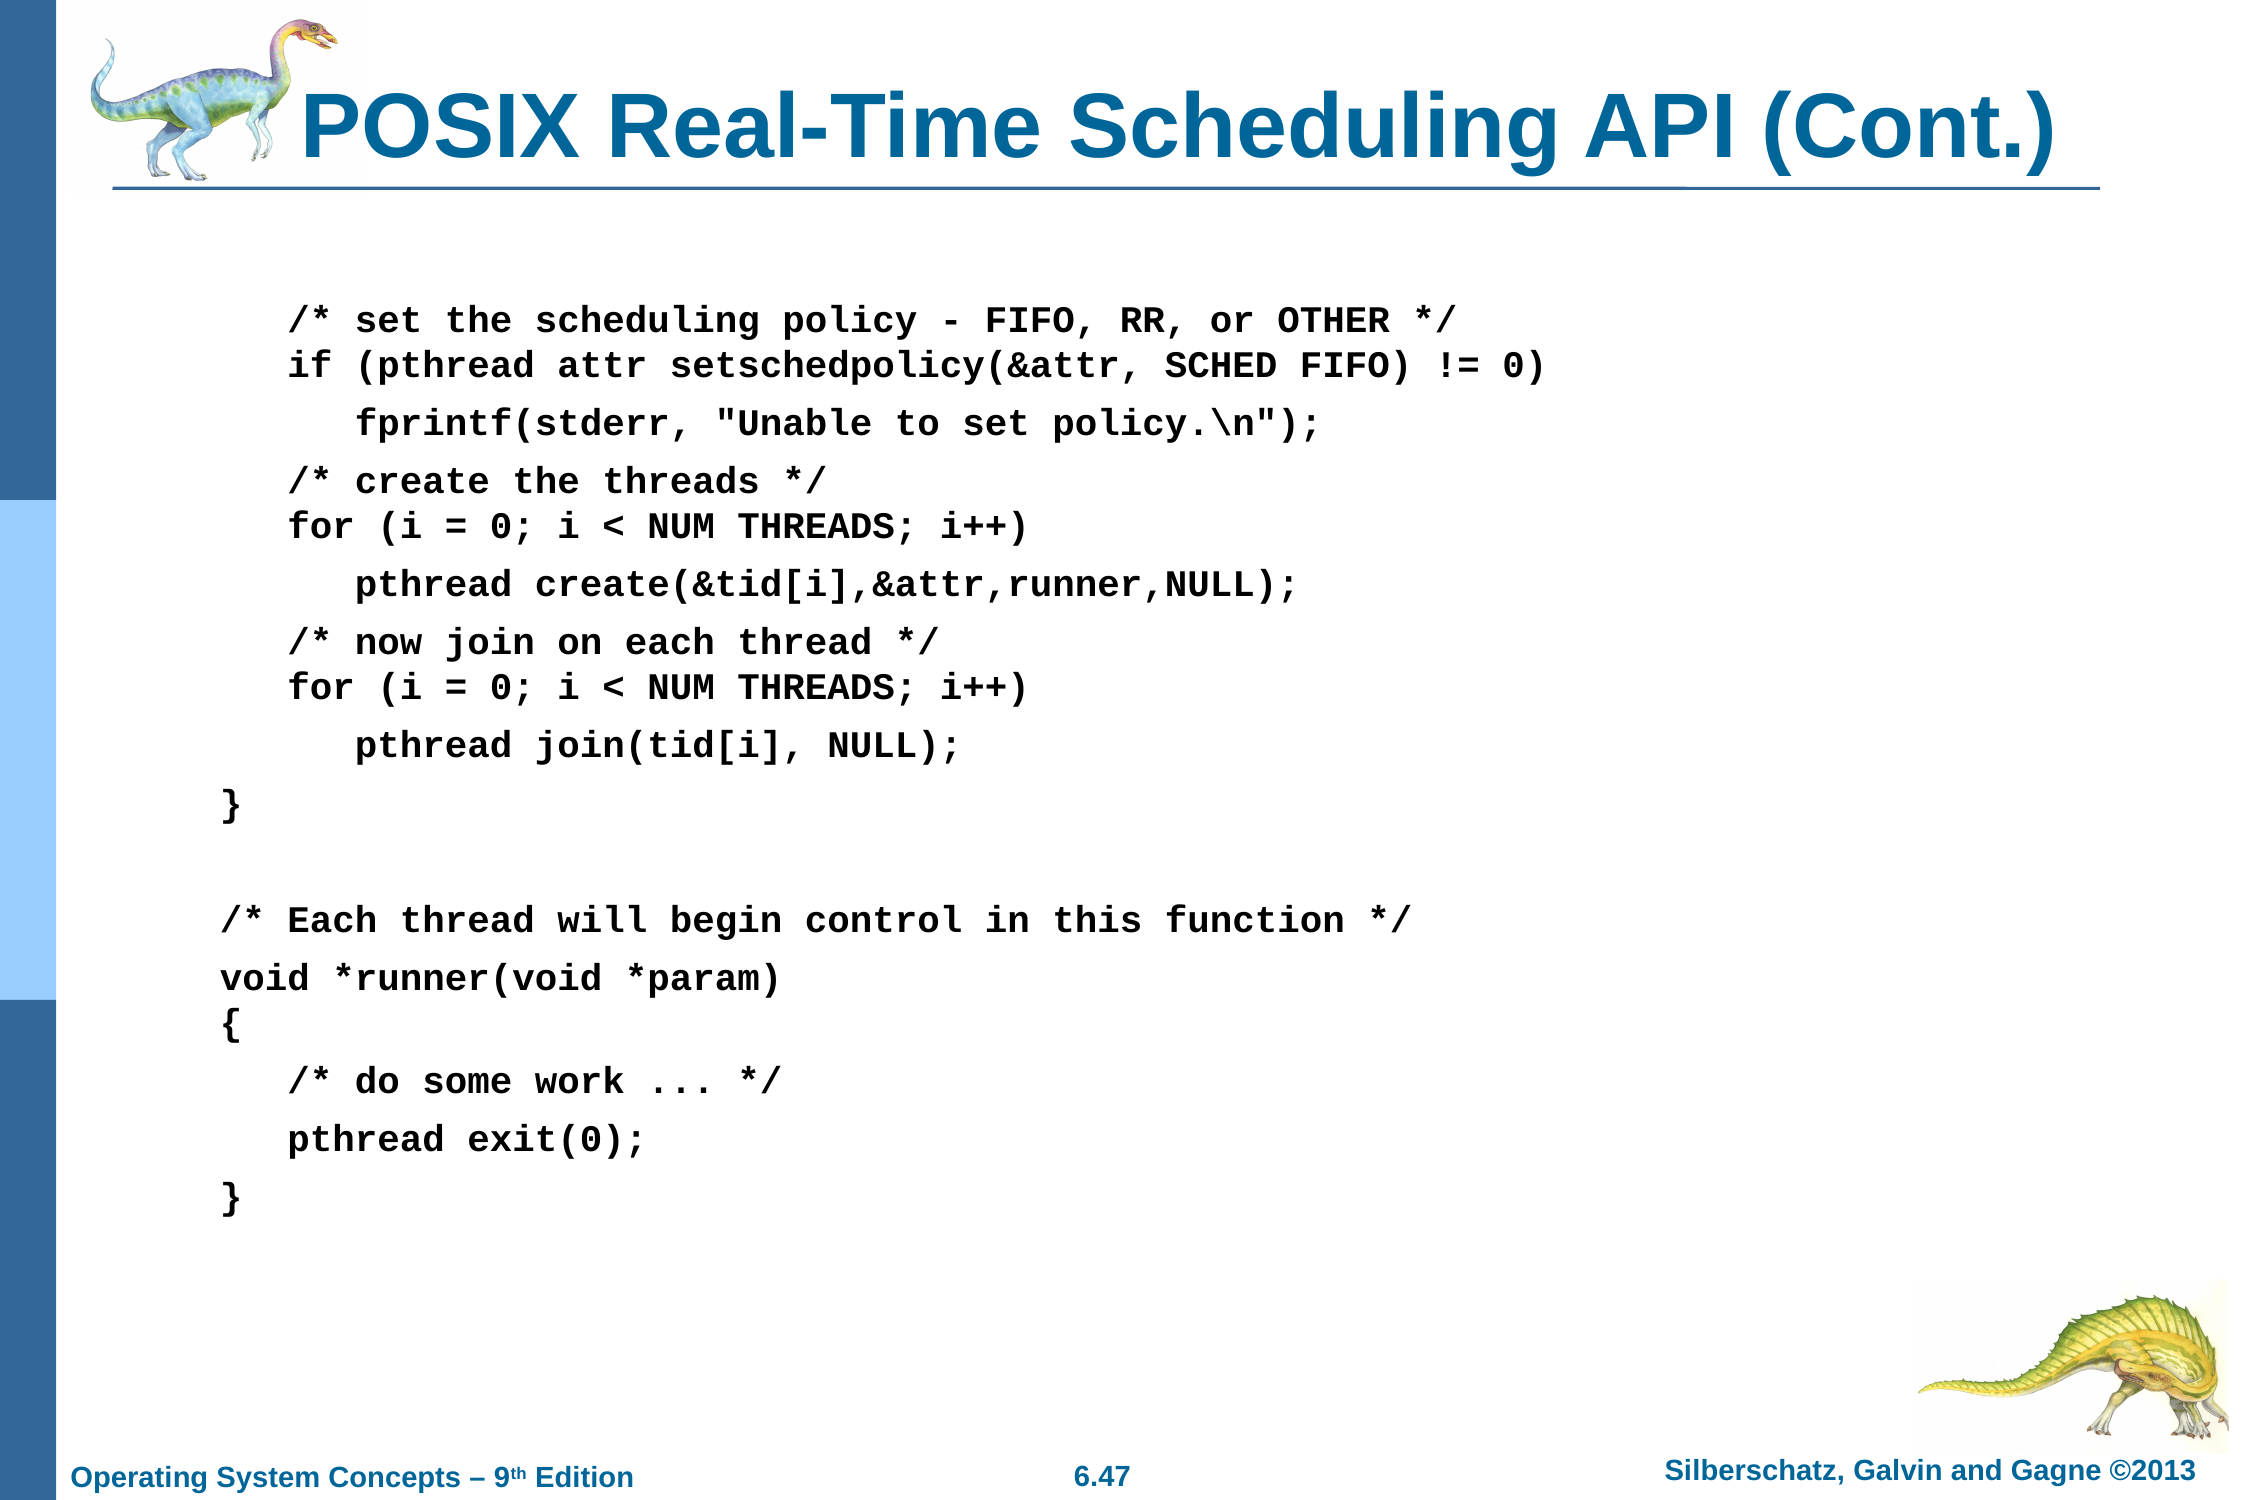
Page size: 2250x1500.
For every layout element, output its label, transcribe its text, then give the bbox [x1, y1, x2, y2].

list /* set the scheduling policy - FIFO, RR, or OTHER */ if (pthread attr setschedpolicy(&attr, SCHED FIFO) != 0) fprintf(stderr, "Unable to set policy.\n"); /* create the threads */ for (i = 0; i < NUM THREADS; i++) pthread create(&tid[i],&attr,runner,NULL); /* now join on each thread */ for (i = 0; i < NUM THREADS; i++) pthread join(tid[i], NULL); } /* Each thread will begin control in this function */ void *runner(void *param) { /* do some work ... */ pthread exit(0); } [198, 284, 2094, 1265]
title POSIX Real-Time Scheduling API (Cont.) [167, 60, 2193, 187]
picture [70, 0, 365, 199]
picture [1913, 1279, 2229, 1453]
